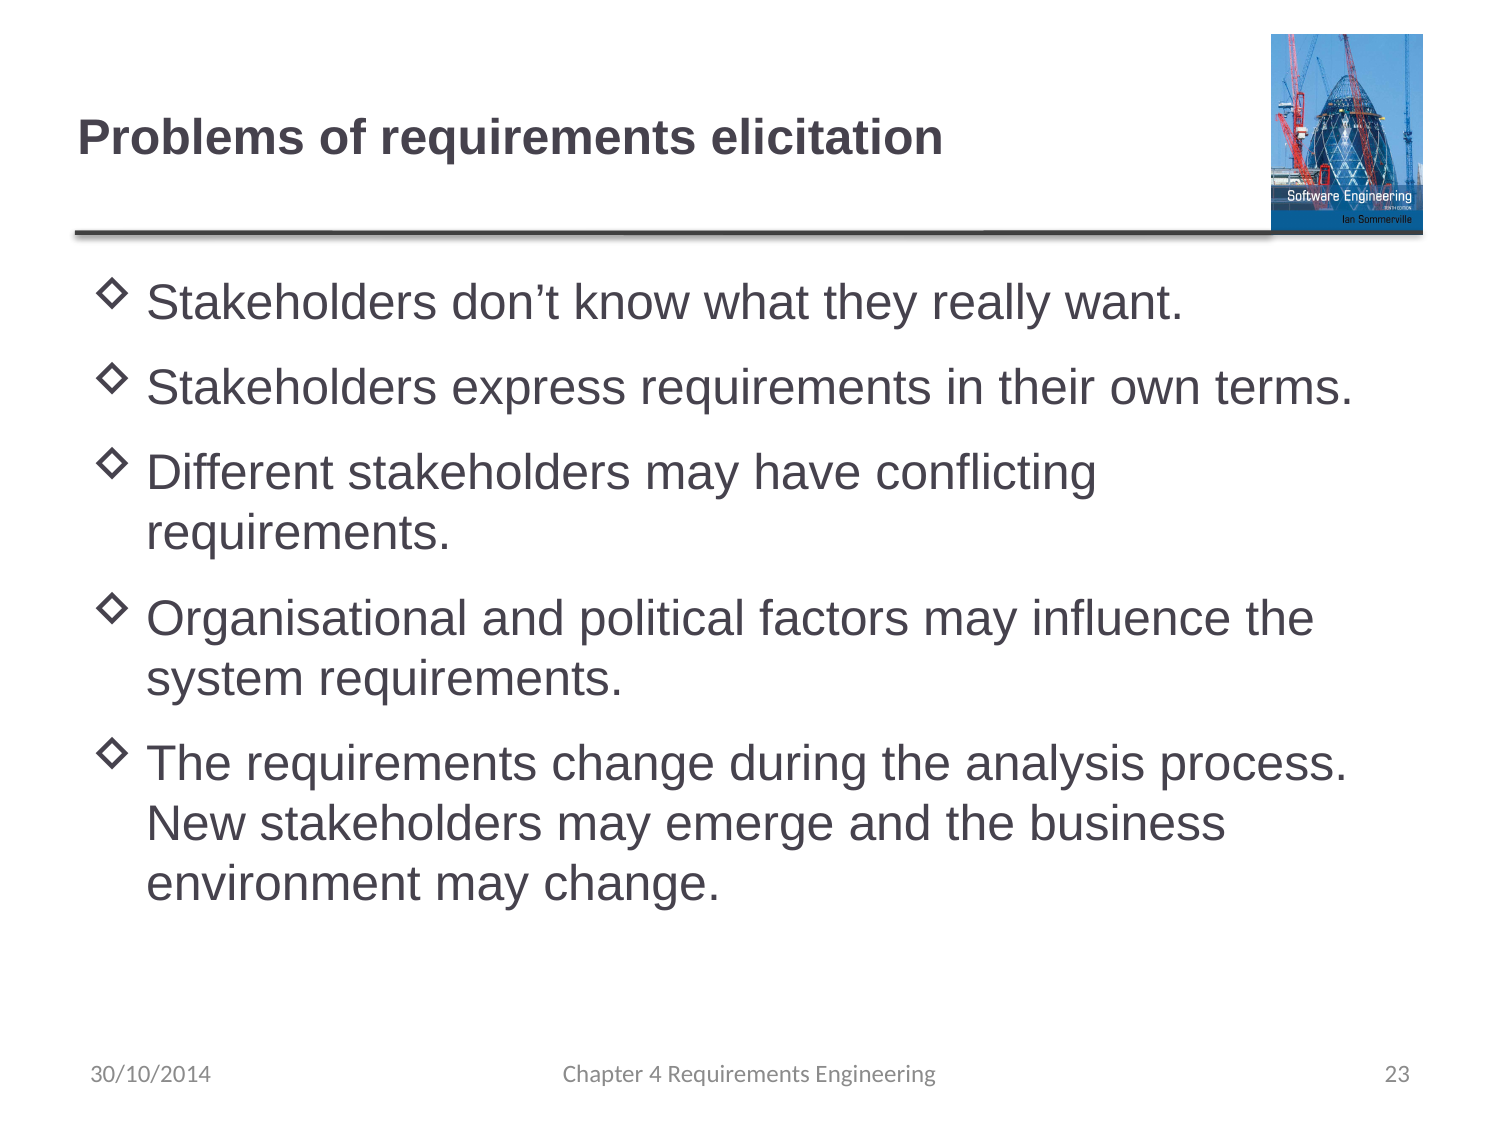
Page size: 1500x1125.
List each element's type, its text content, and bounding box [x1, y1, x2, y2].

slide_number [75, 1042, 425, 1103]
picture [1271, 34, 1423, 43]
slide_number 23 [1074, 1042, 1425, 1103]
picture [1271, 226, 1423, 230]
list Stakeholders don’t know what they really want. Stakeholders express requirements in their own terms. Different stakeholders may have conflicting requirements. Organisational and political factors may influence the system requirements. The requirements change during the analysis process. New stakeholders may emerge and the business environment may change. [75, 262, 1425, 1005]
footer Chapter 4 Requirements Engineering [512, 1042, 988, 1103]
title Problems of requirements elicitation [62, 43, 1451, 226]
